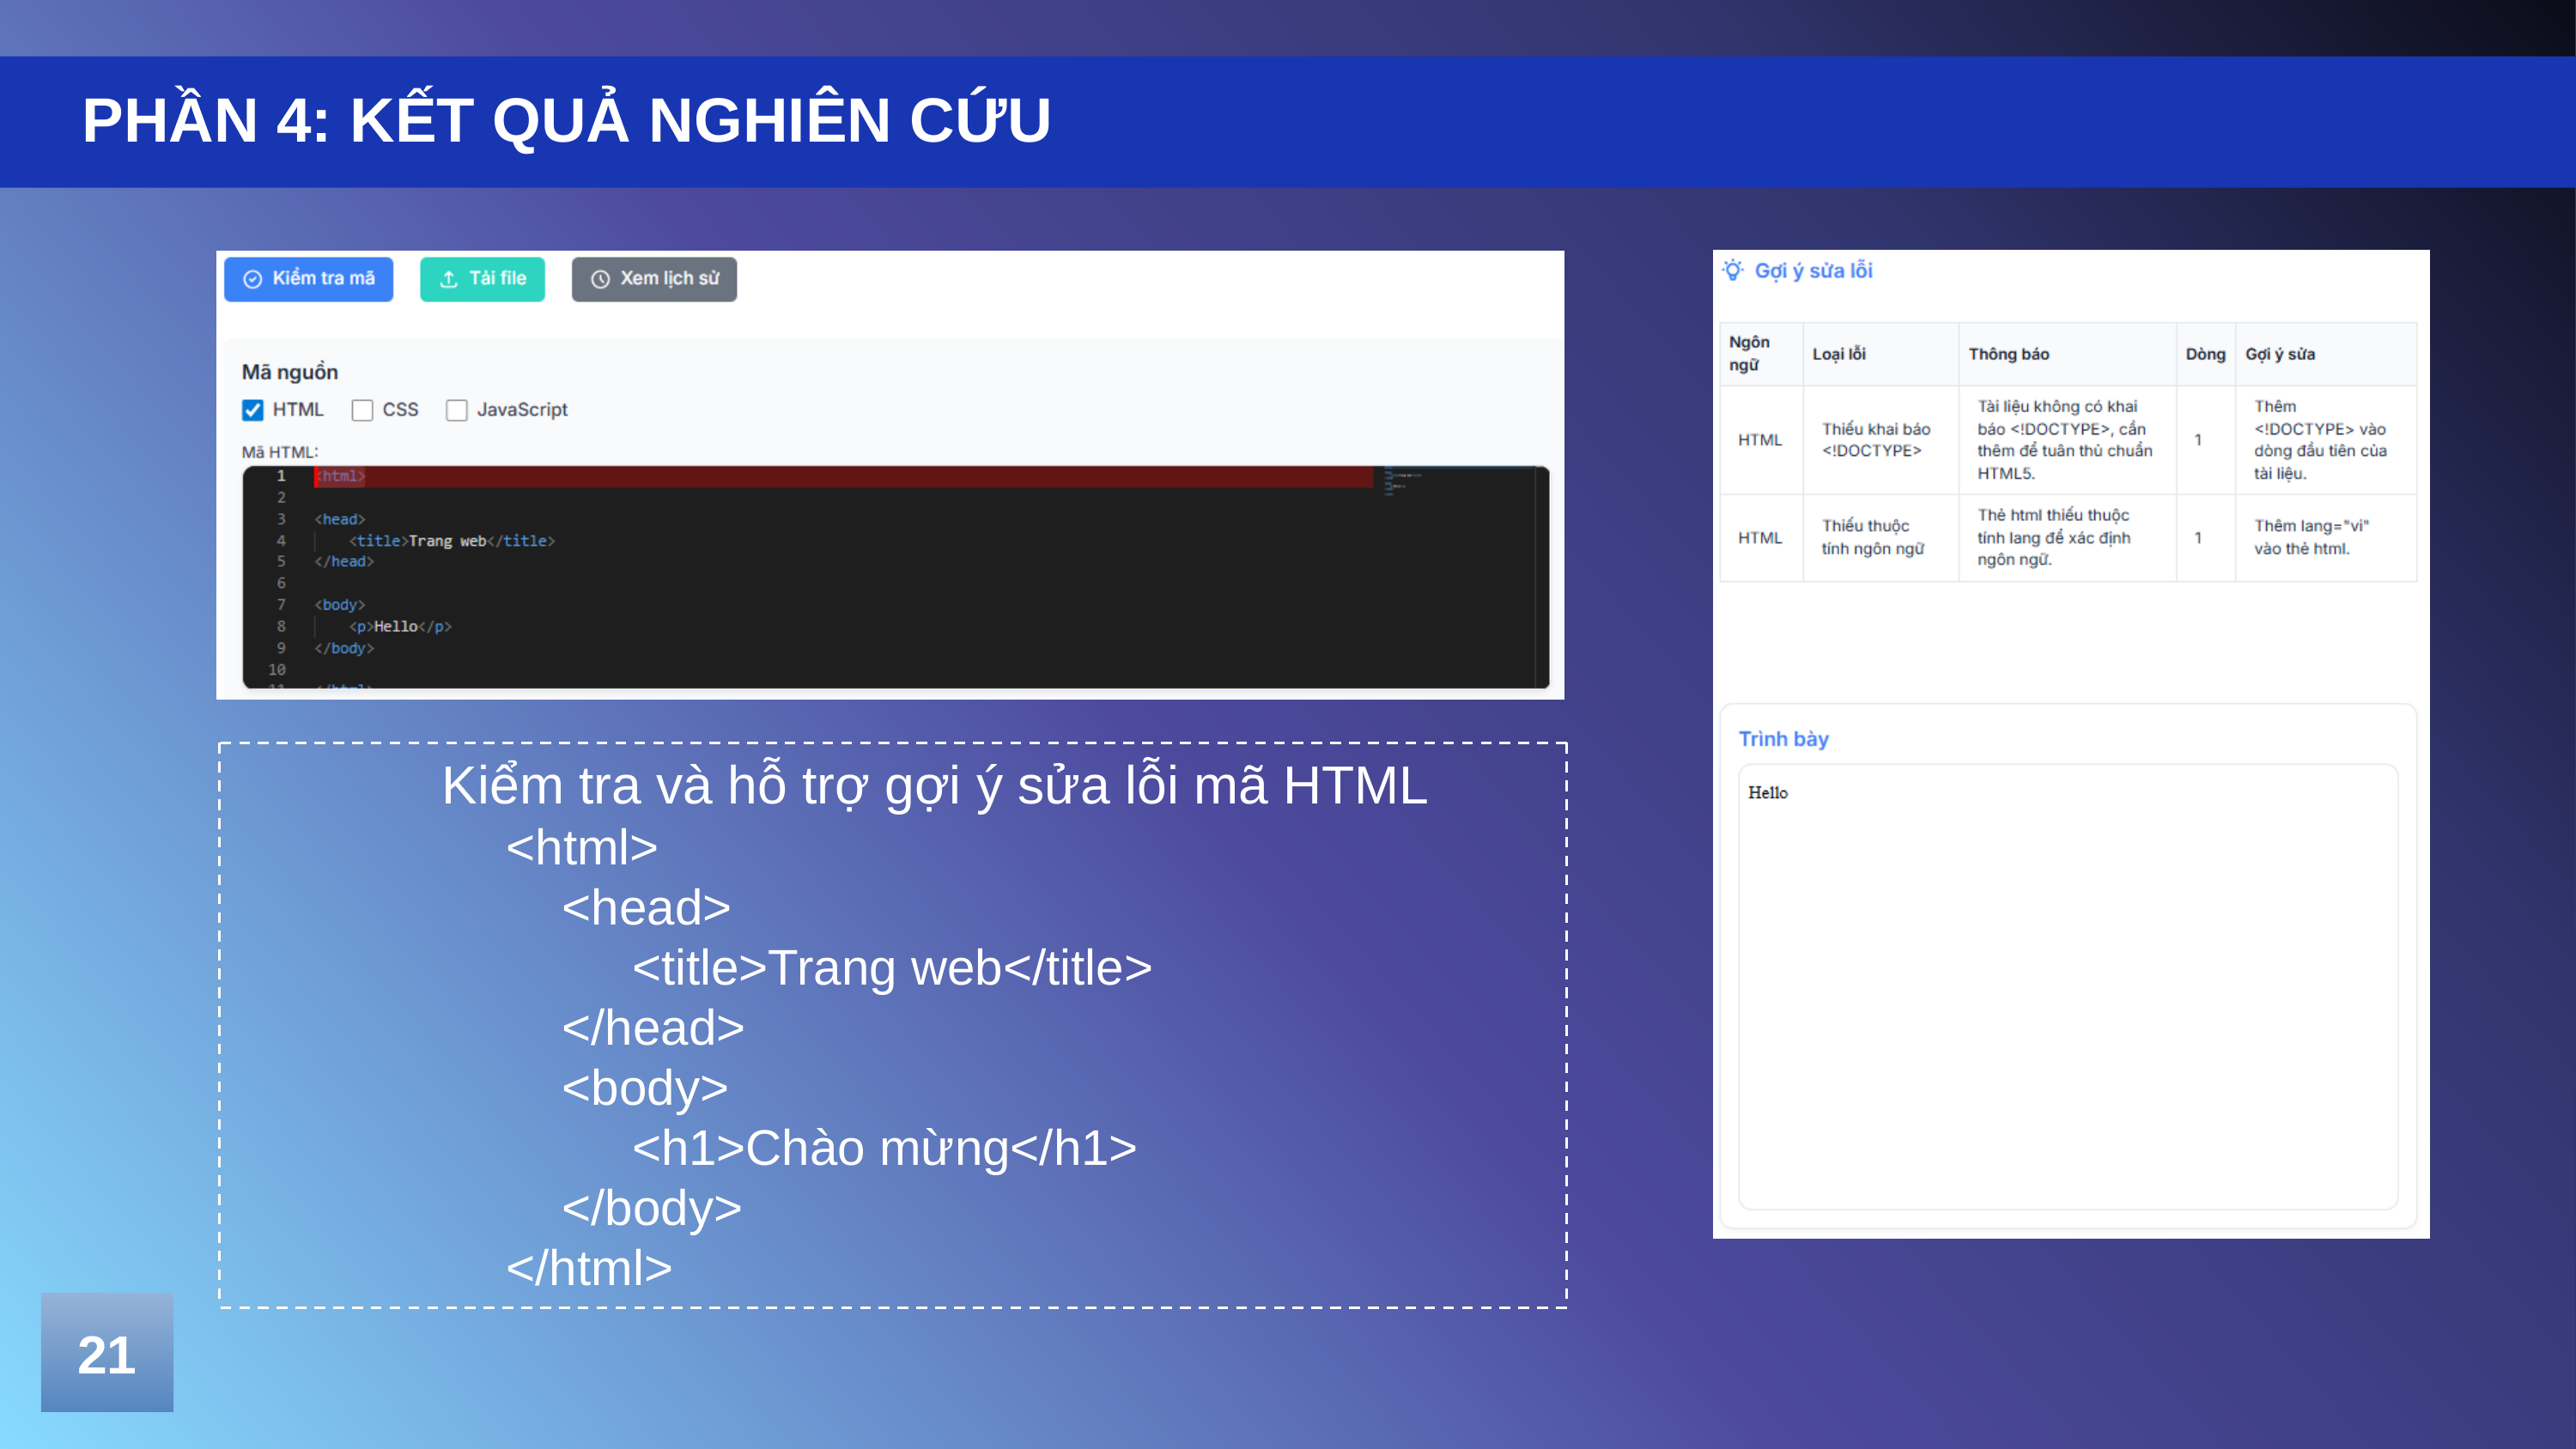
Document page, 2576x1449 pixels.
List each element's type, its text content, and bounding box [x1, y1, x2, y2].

text_box [0, 0, 2575, 56]
text_box PHẦN 4: KẾT QUẢ NGHIÊN CỨU [69, 73, 1326, 161]
text_box 21 [40, 1293, 174, 1412]
picture [1713, 249, 2431, 1240]
text_box [0, 56, 2576, 188]
picture [216, 251, 1564, 700]
text_box [0, 188, 2575, 1449]
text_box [219, 743, 1567, 1308]
